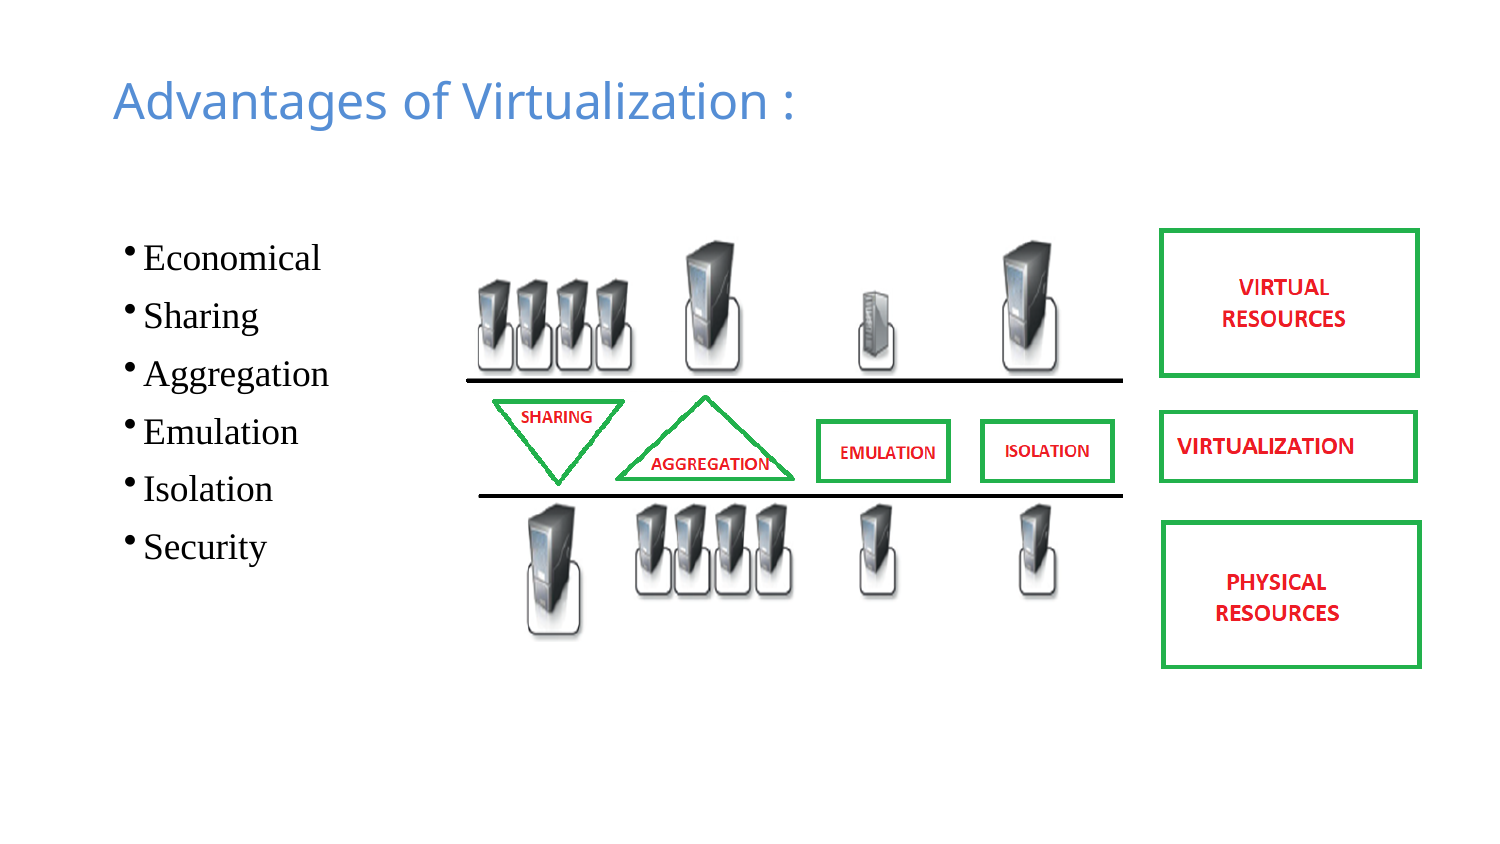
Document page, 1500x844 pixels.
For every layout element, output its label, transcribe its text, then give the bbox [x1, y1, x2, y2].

text_box Economical Sharing Aggregation Emulation Isolation Security [121, 218, 432, 625]
title Advantages of Virtualization : [111, 67, 800, 211]
picture [437, 196, 1456, 710]
